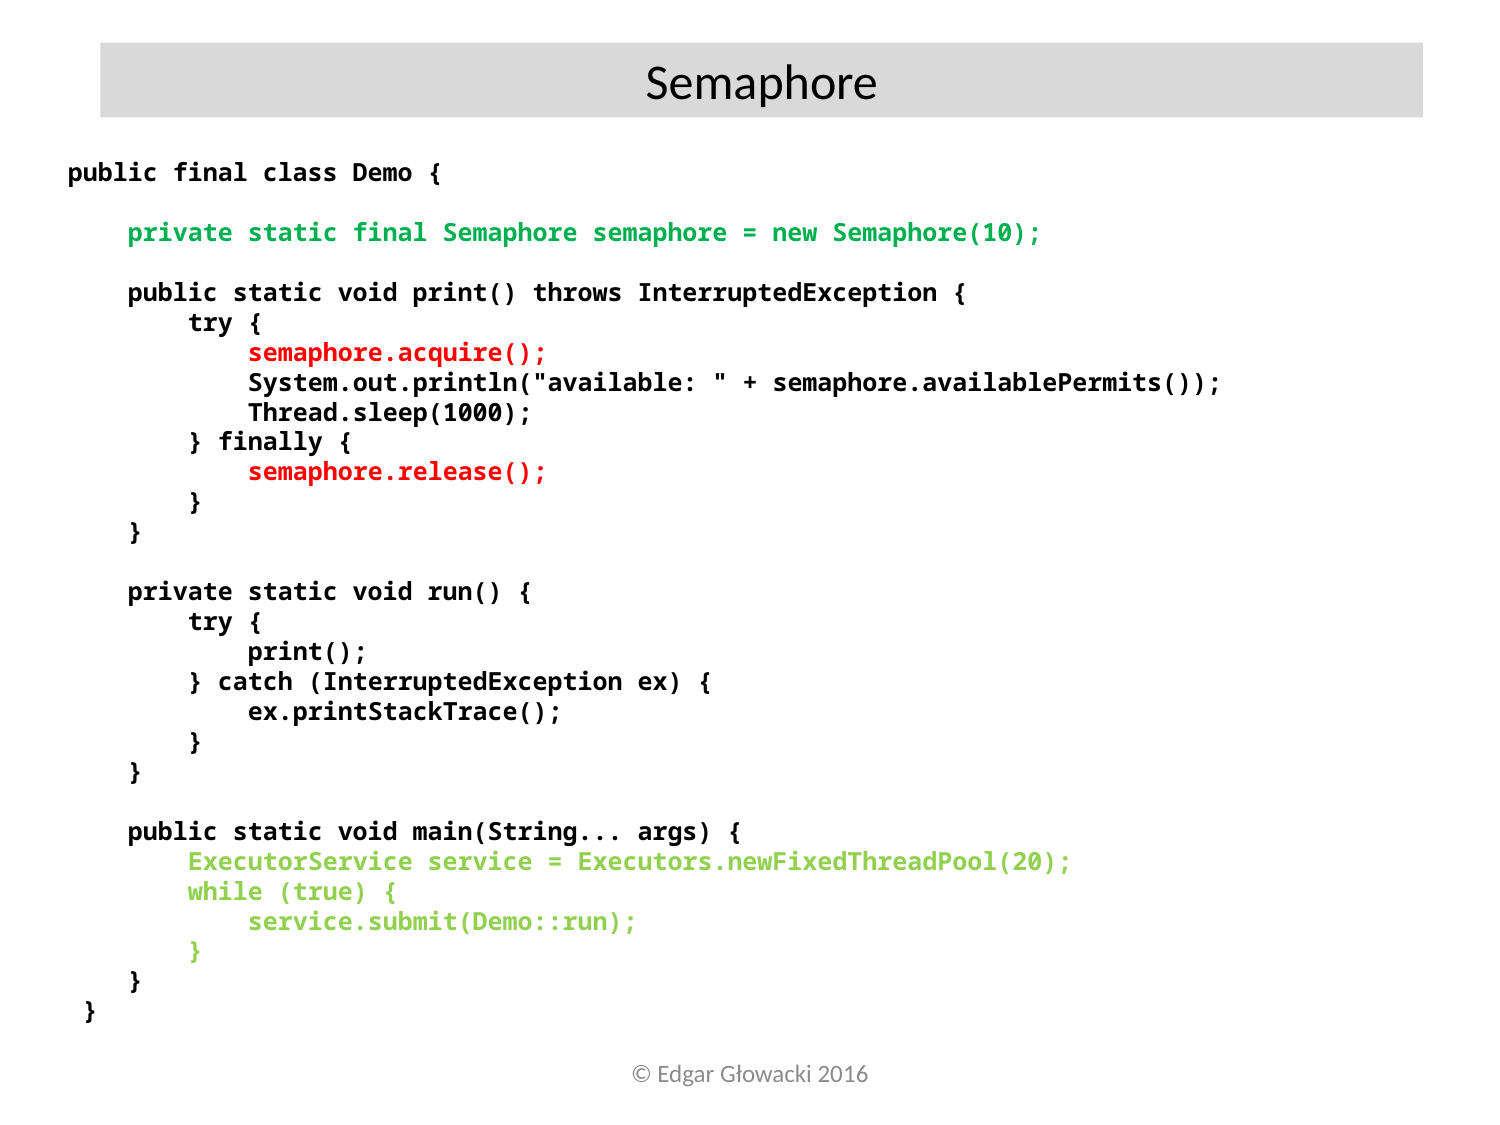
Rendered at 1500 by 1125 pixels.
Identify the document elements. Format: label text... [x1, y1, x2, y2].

text_box public final class Demo { private static final Semaphore semaphore = new Semaphore(10); public static void print() throws InterruptedException { try { semaphore.acquire(); System.out.println("available: " + semaphore.availablePermits()); Thread.sleep(1000); } finally { semaphore.release(); } } private static void run() { try { print(); } catch (InterruptedException ex) { ex.printStackTrace(); } } public static void main(String... args) { ExecutorService service = Executors.newFixedThreadPool(20); while (true) { service.submit(Demo::run); } } } [53, 149, 1447, 1033]
footer © Edgar Głowacki 2016 [512, 1042, 988, 1103]
text_box Semaphore [100, 42, 1424, 118]
